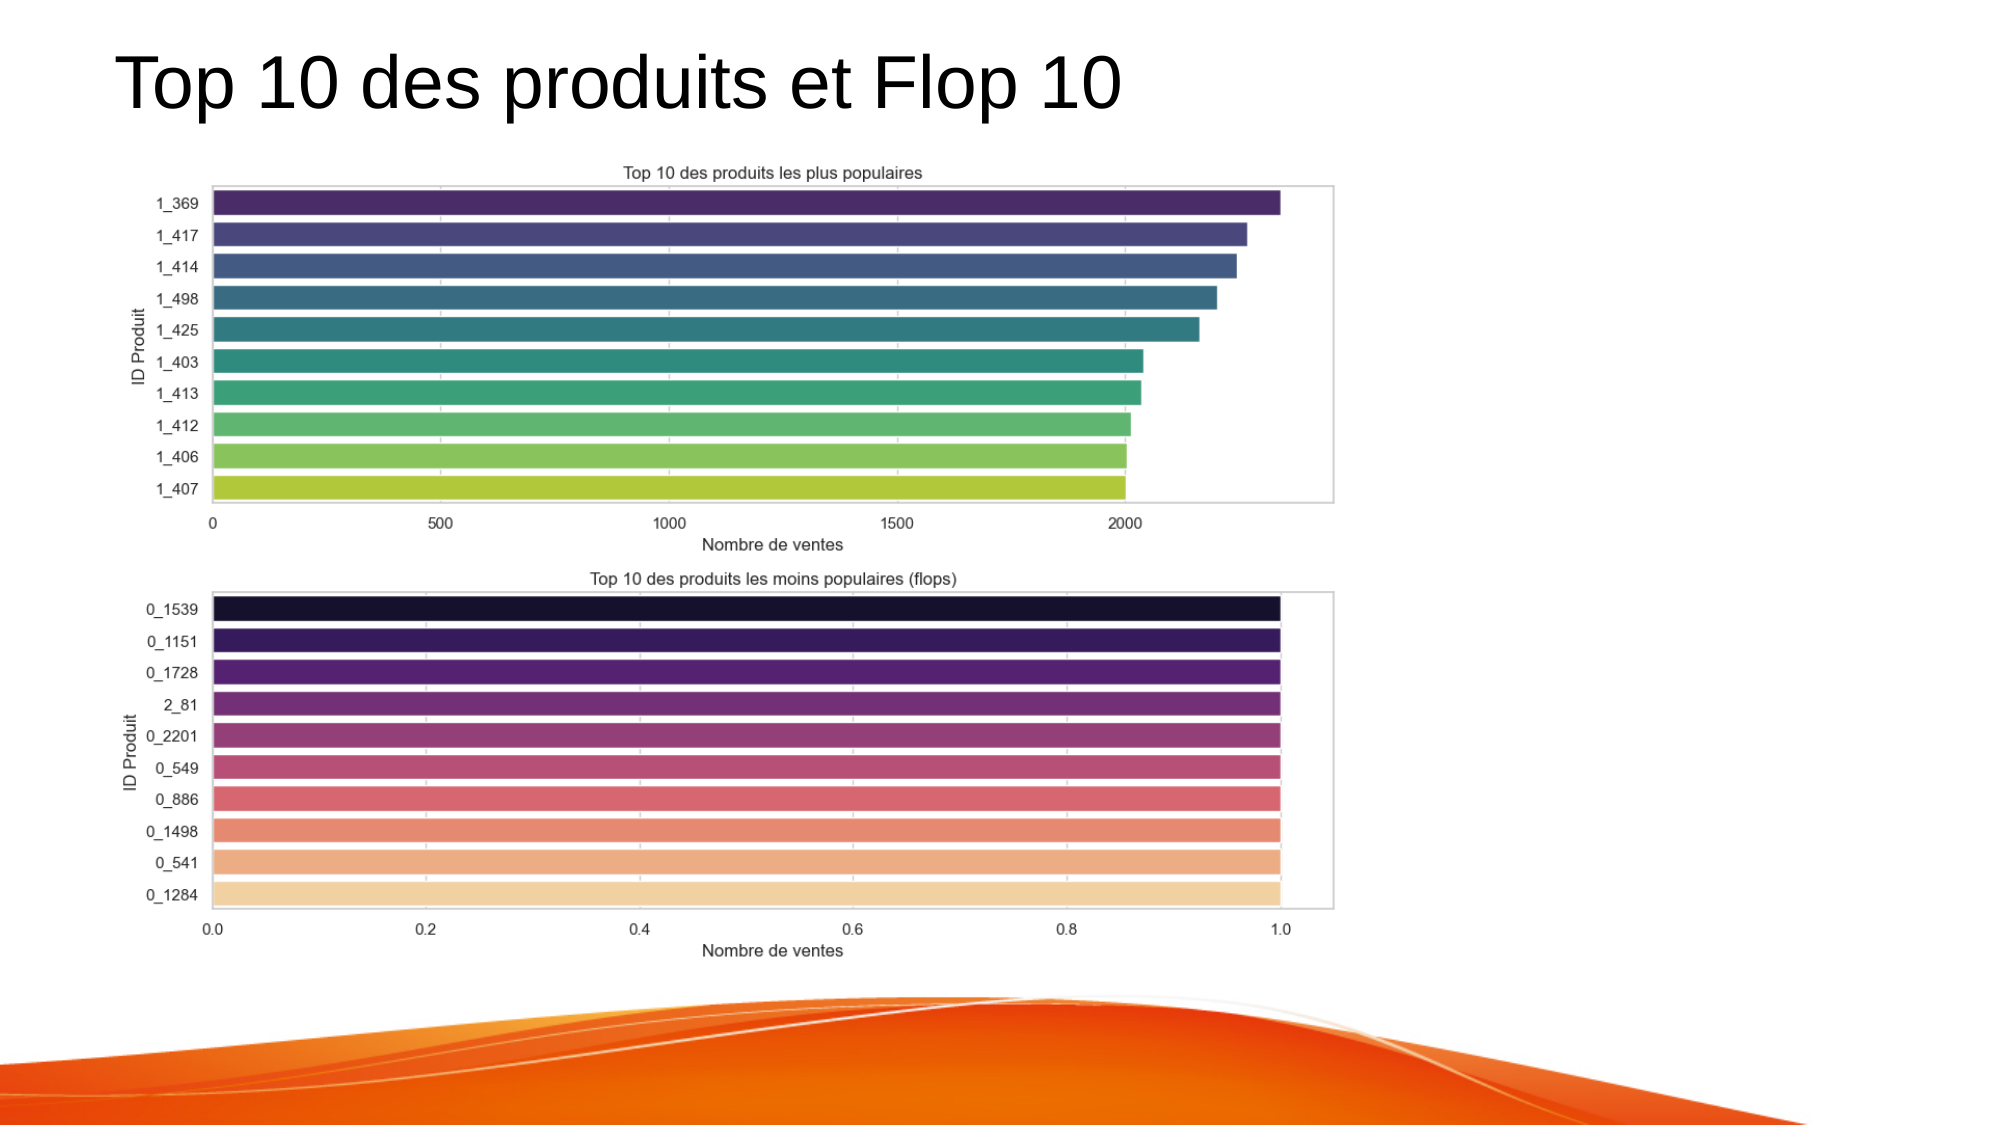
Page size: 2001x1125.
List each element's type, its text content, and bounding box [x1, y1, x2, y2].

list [114, 156, 1344, 969]
picture [0, 0, 2000, 1125]
title Top 10 des produits et Flop 10 [99, 30, 1901, 127]
